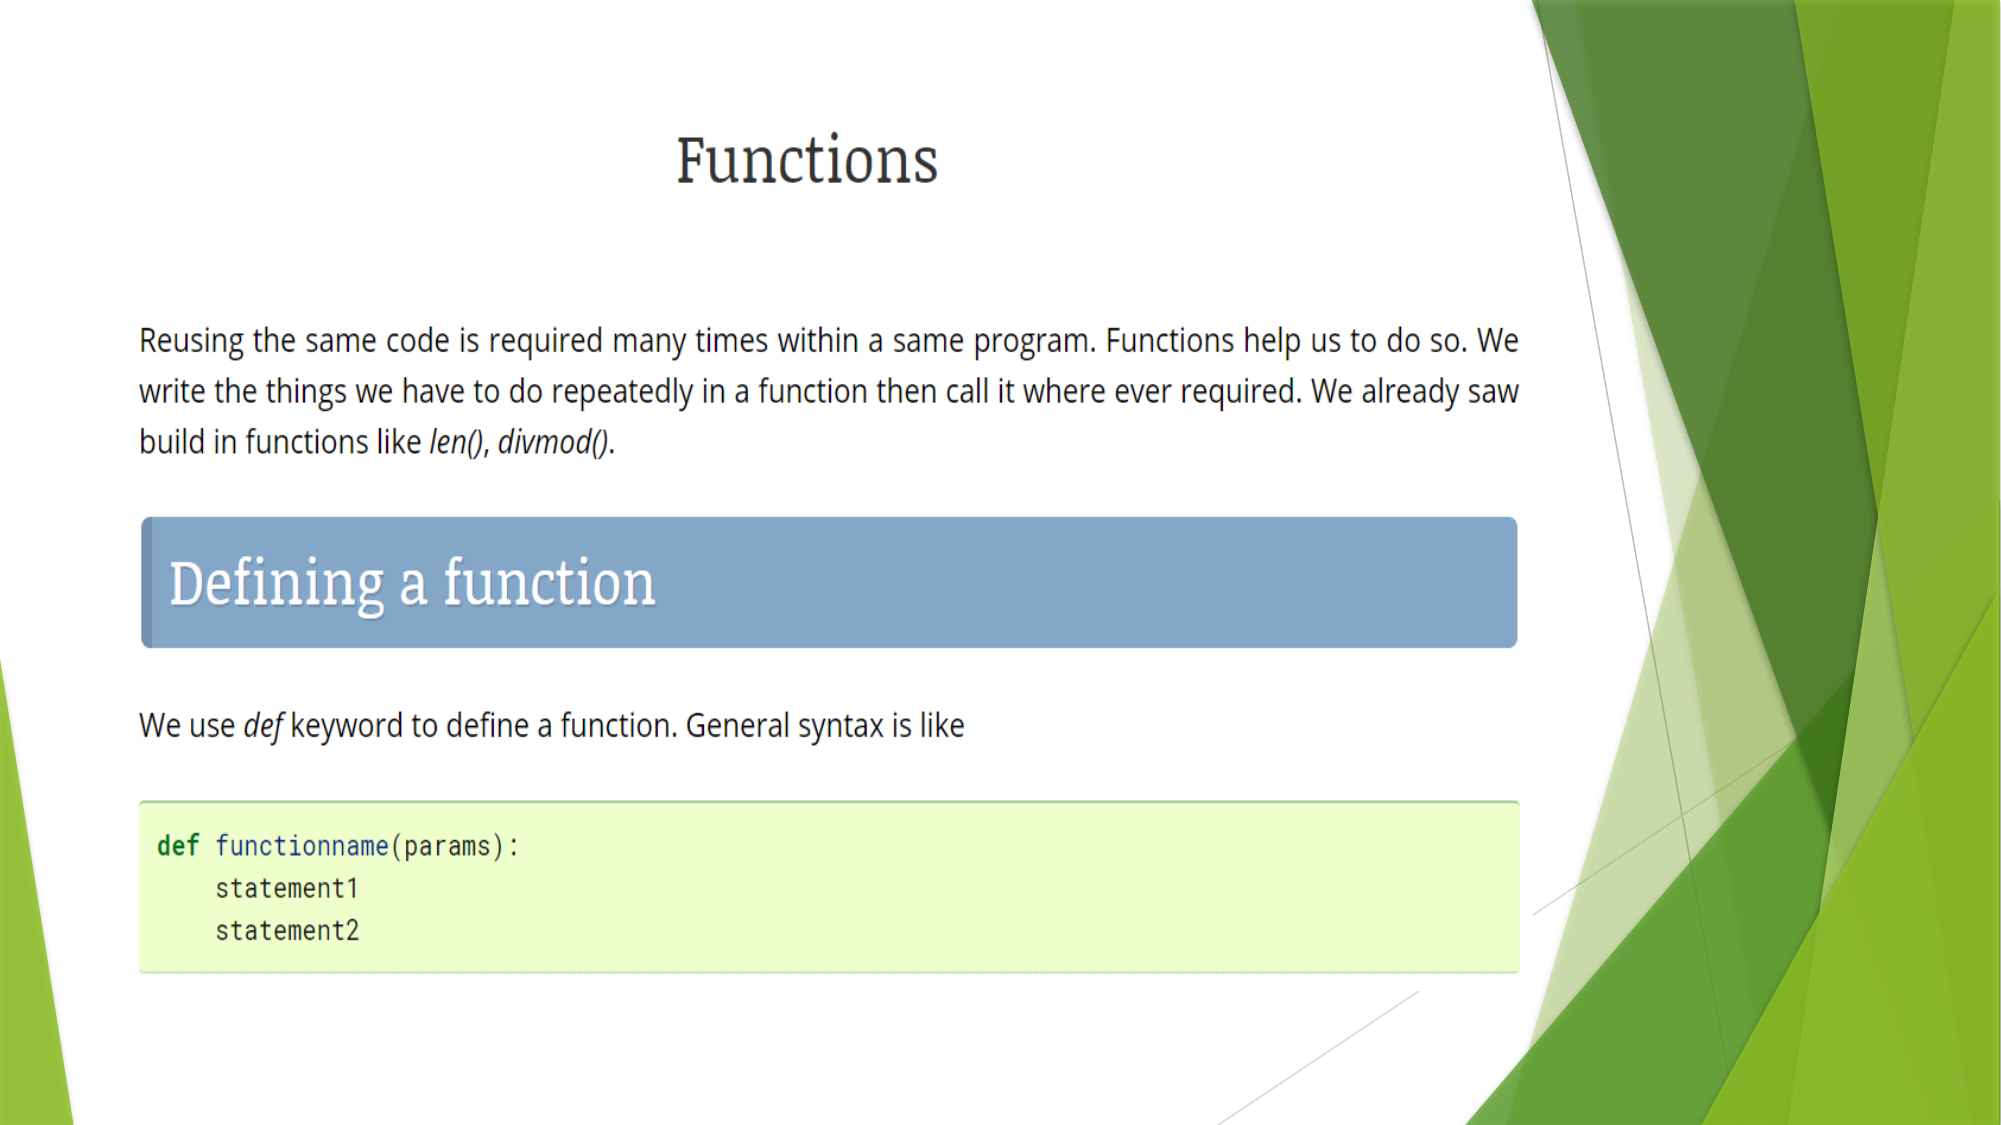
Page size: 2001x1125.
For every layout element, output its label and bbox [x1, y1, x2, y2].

picture [119, 94, 1533, 991]
